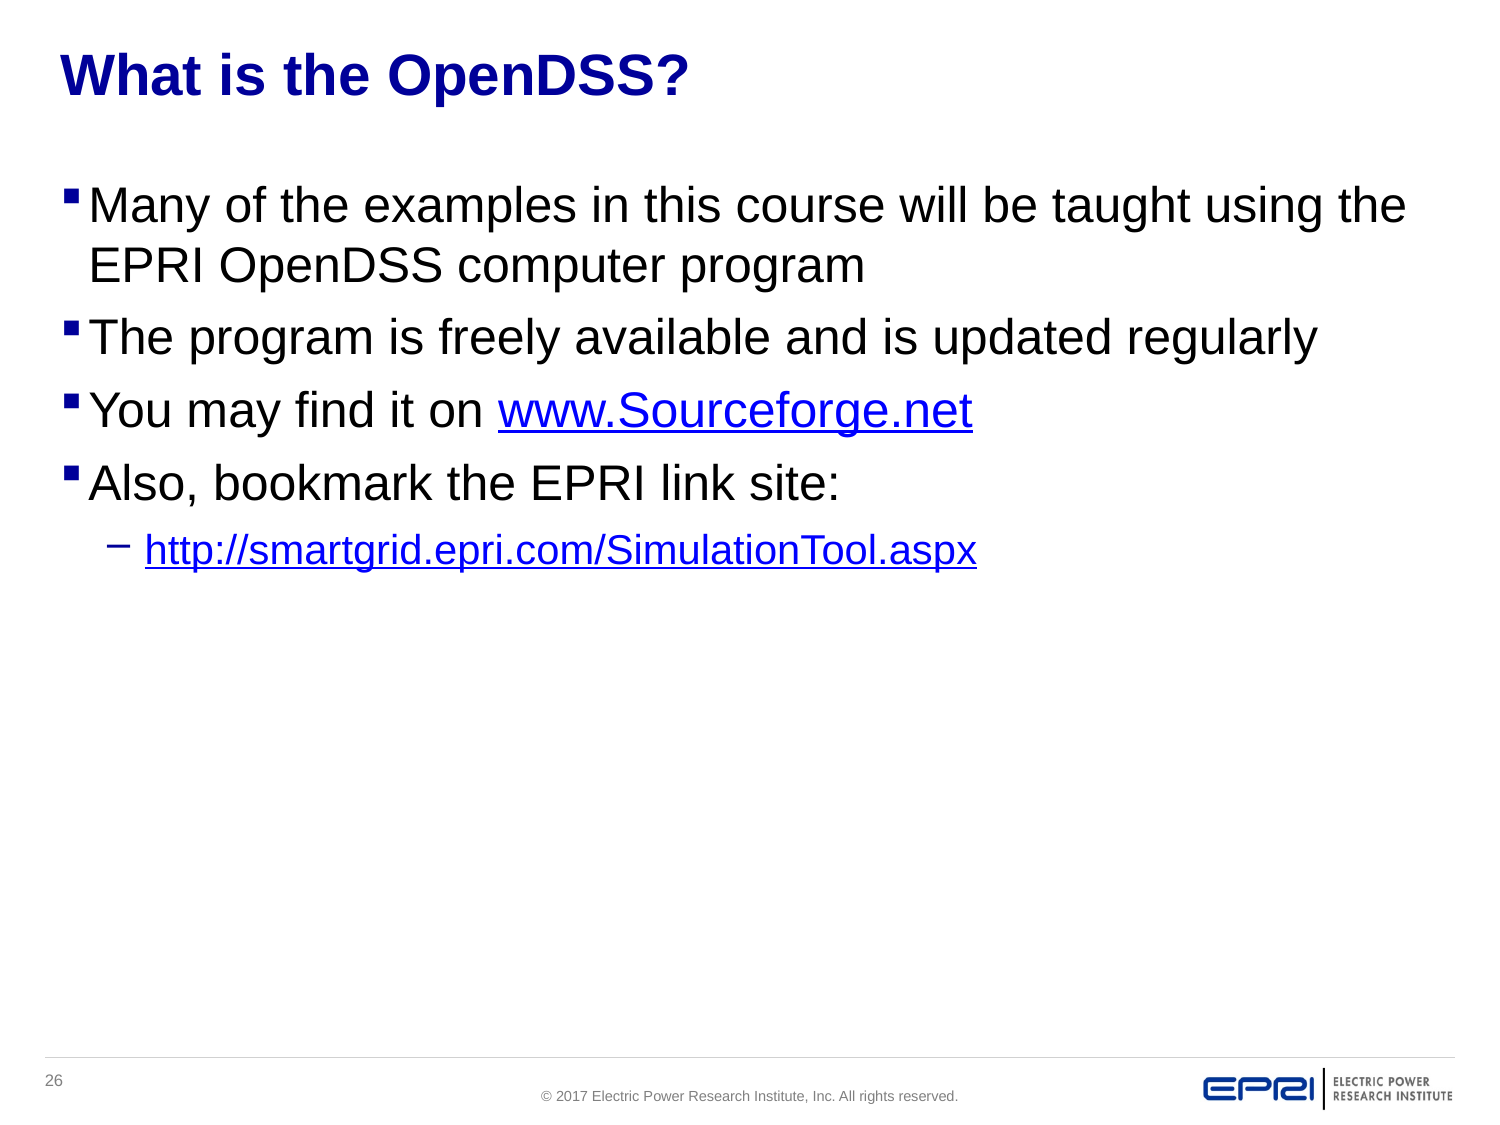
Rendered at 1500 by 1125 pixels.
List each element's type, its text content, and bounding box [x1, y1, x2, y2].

picture [1200, 1064, 1455, 1113]
list Many of the examples in this course will be taught using the EPRI OpenDSS computer program The program is freely available and is updated regularly You may find it on www.Sourceforge.net Also, bookmark the EPRI link site: http://smartgrid.epri.com/SimulationTool.aspx [44, 164, 1456, 1051]
title What is the OpenDSS? [44, 29, 1456, 151]
